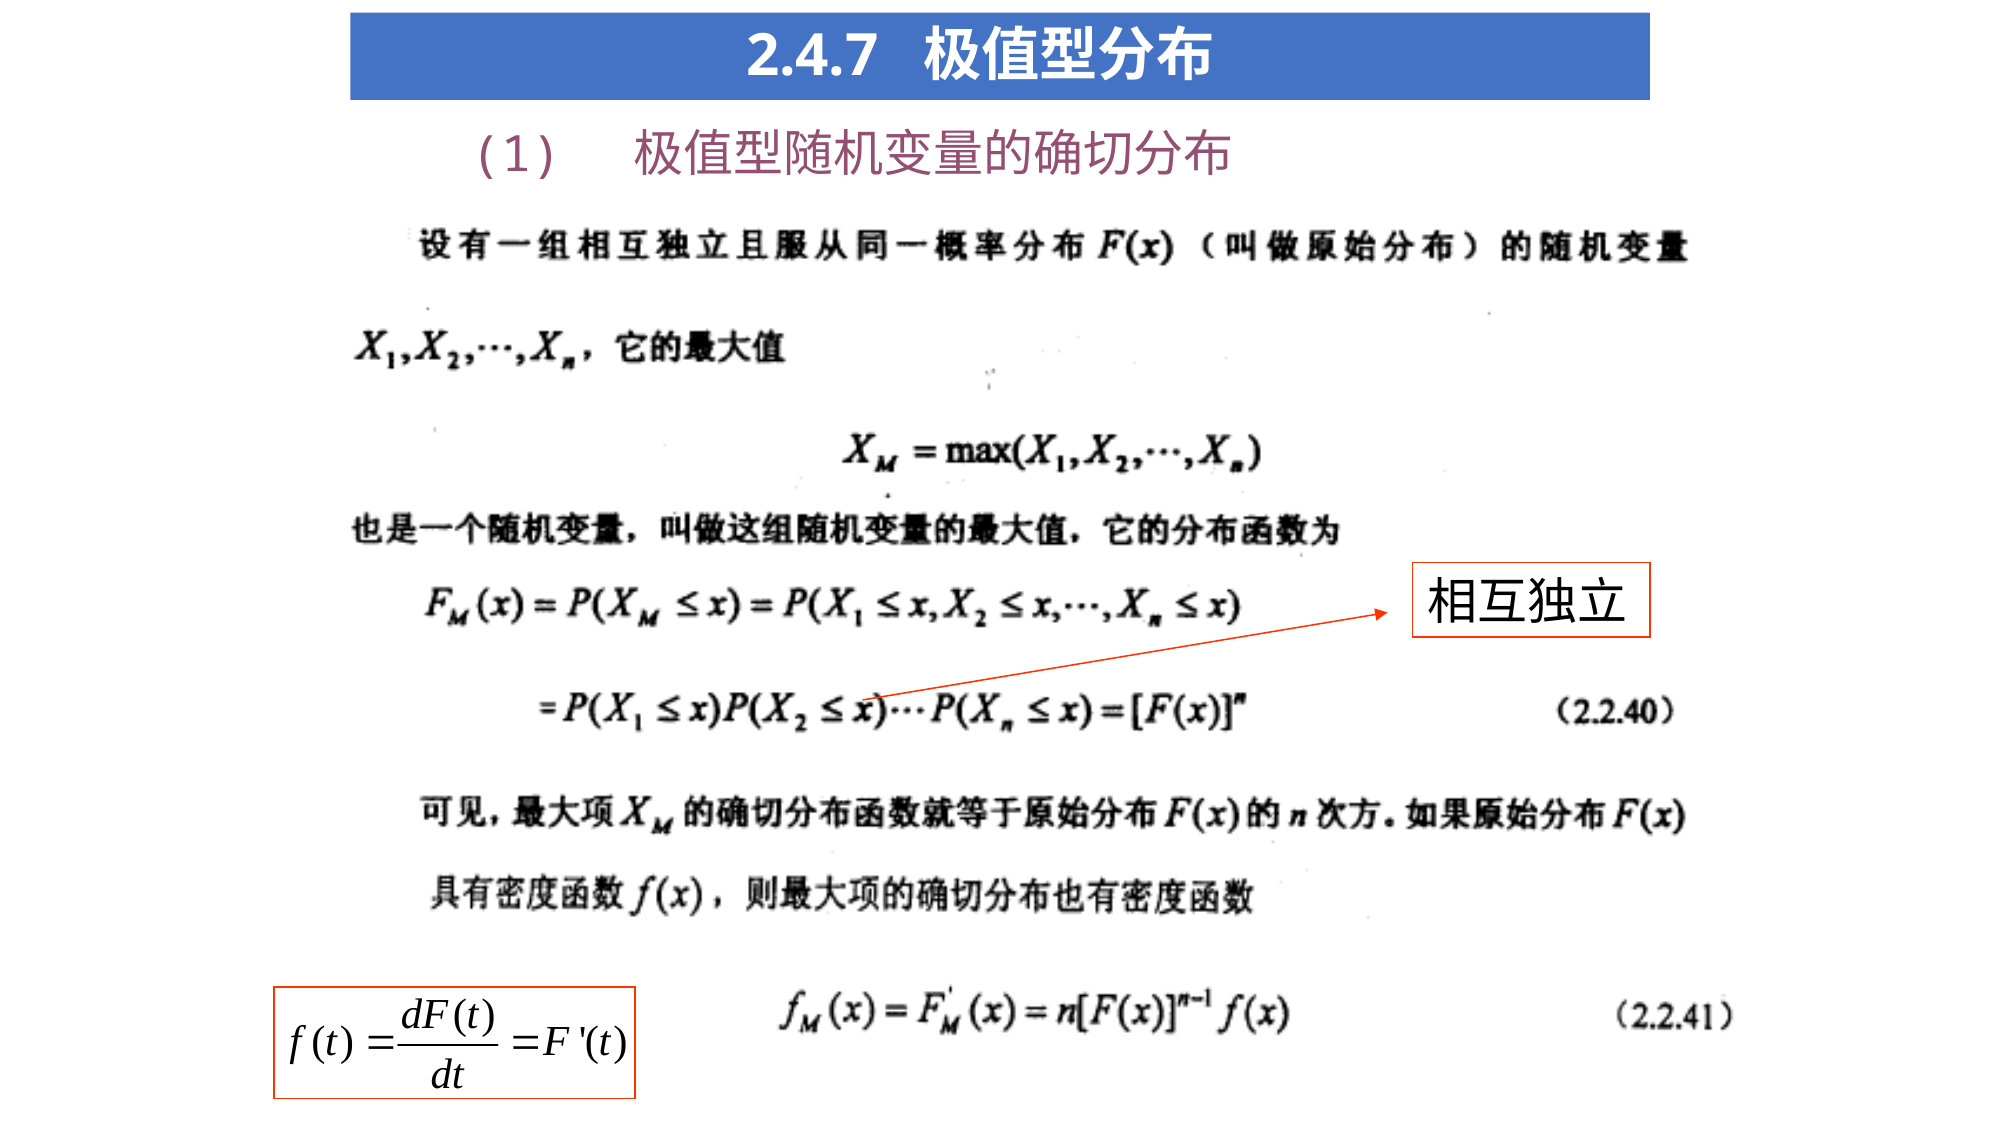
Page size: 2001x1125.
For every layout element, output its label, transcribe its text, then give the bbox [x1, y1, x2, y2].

list 2.4.7 极值型分布 [350, 12, 1650, 100]
picture [324, 212, 1700, 847]
text_box (1) 极值型随机变量的确切分布 [427, 113, 1413, 176]
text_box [274, 987, 635, 1098]
picture [412, 849, 1750, 1063]
